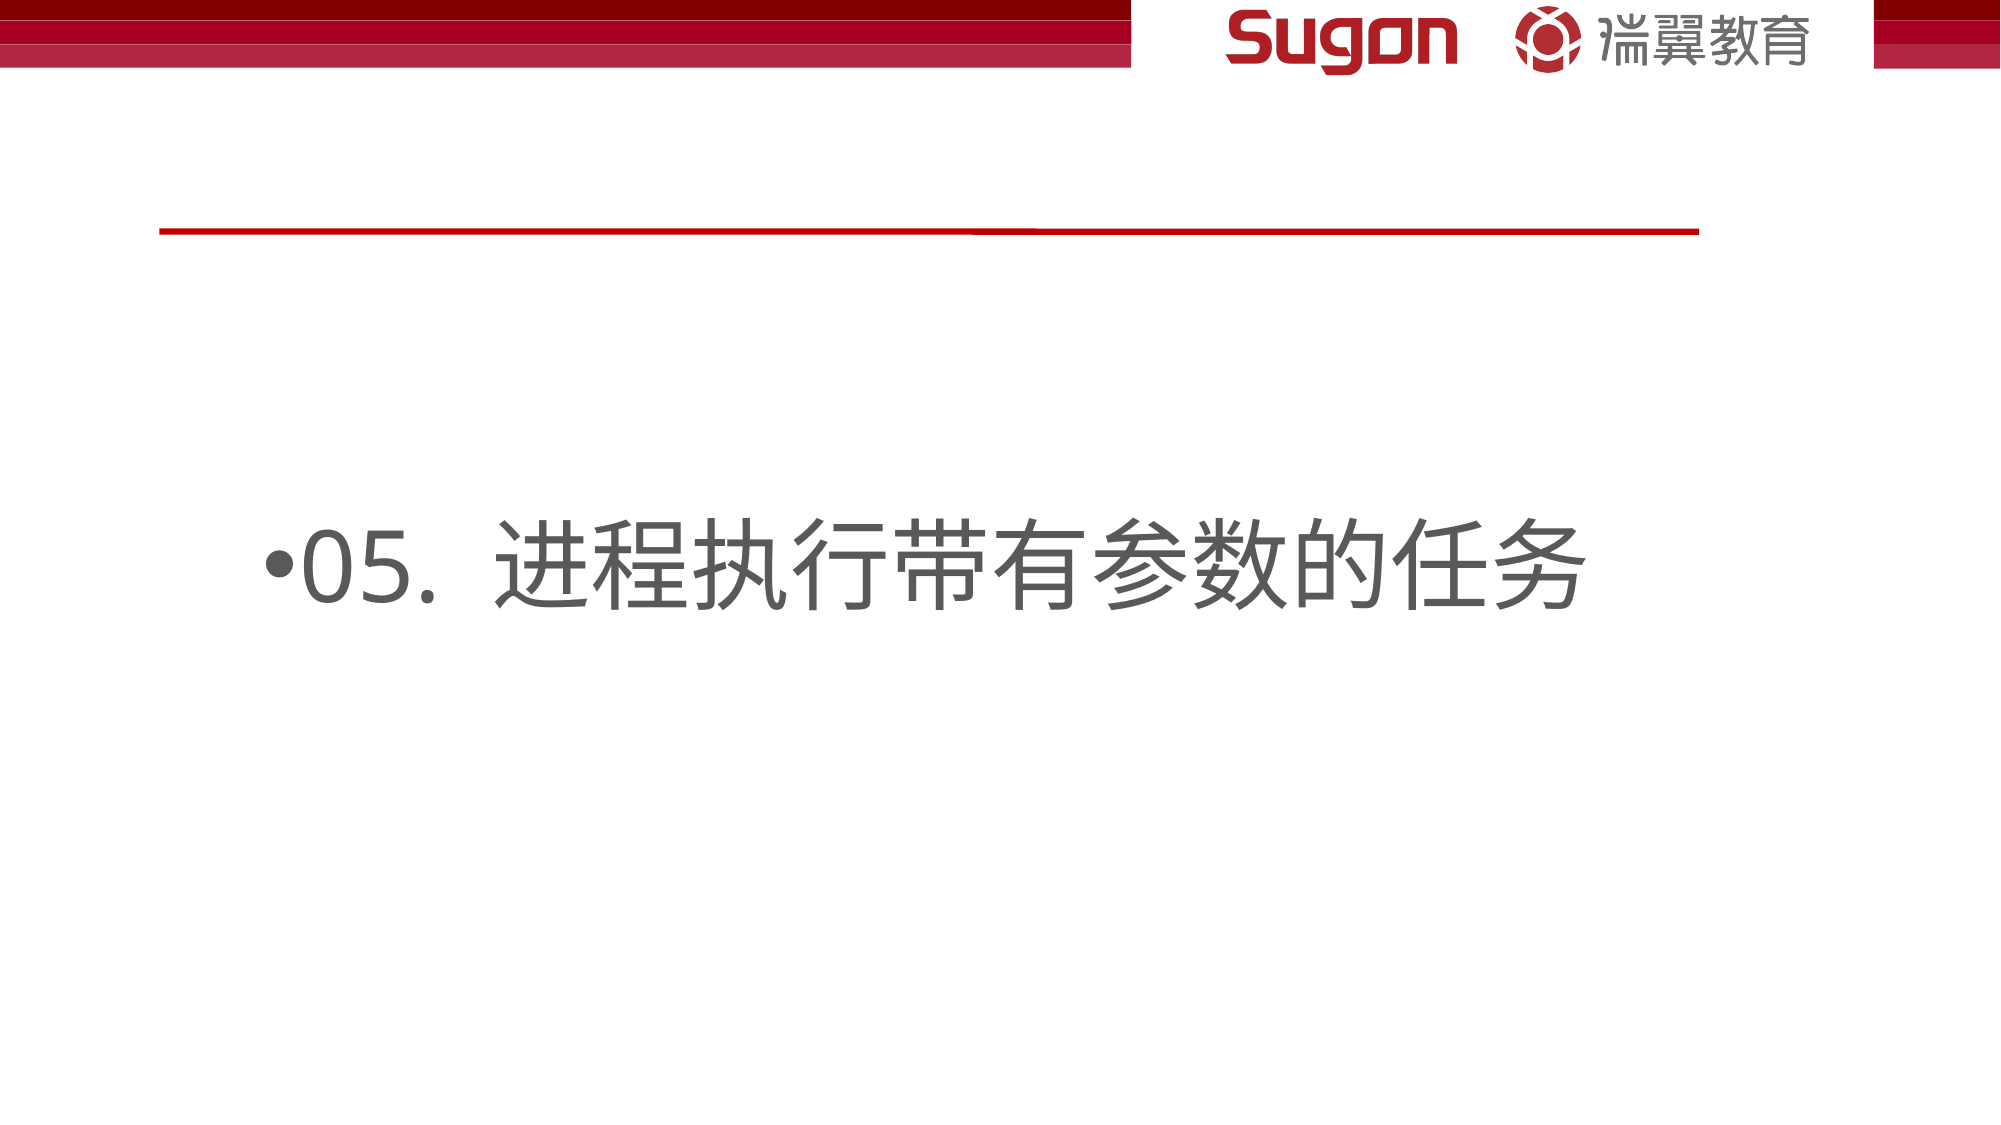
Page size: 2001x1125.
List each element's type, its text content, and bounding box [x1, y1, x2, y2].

list 05. 进程执行带有参数的任务 [153, 253, 1701, 1028]
picture [1515, 6, 1809, 73]
picture [1194, 0, 1484, 102]
